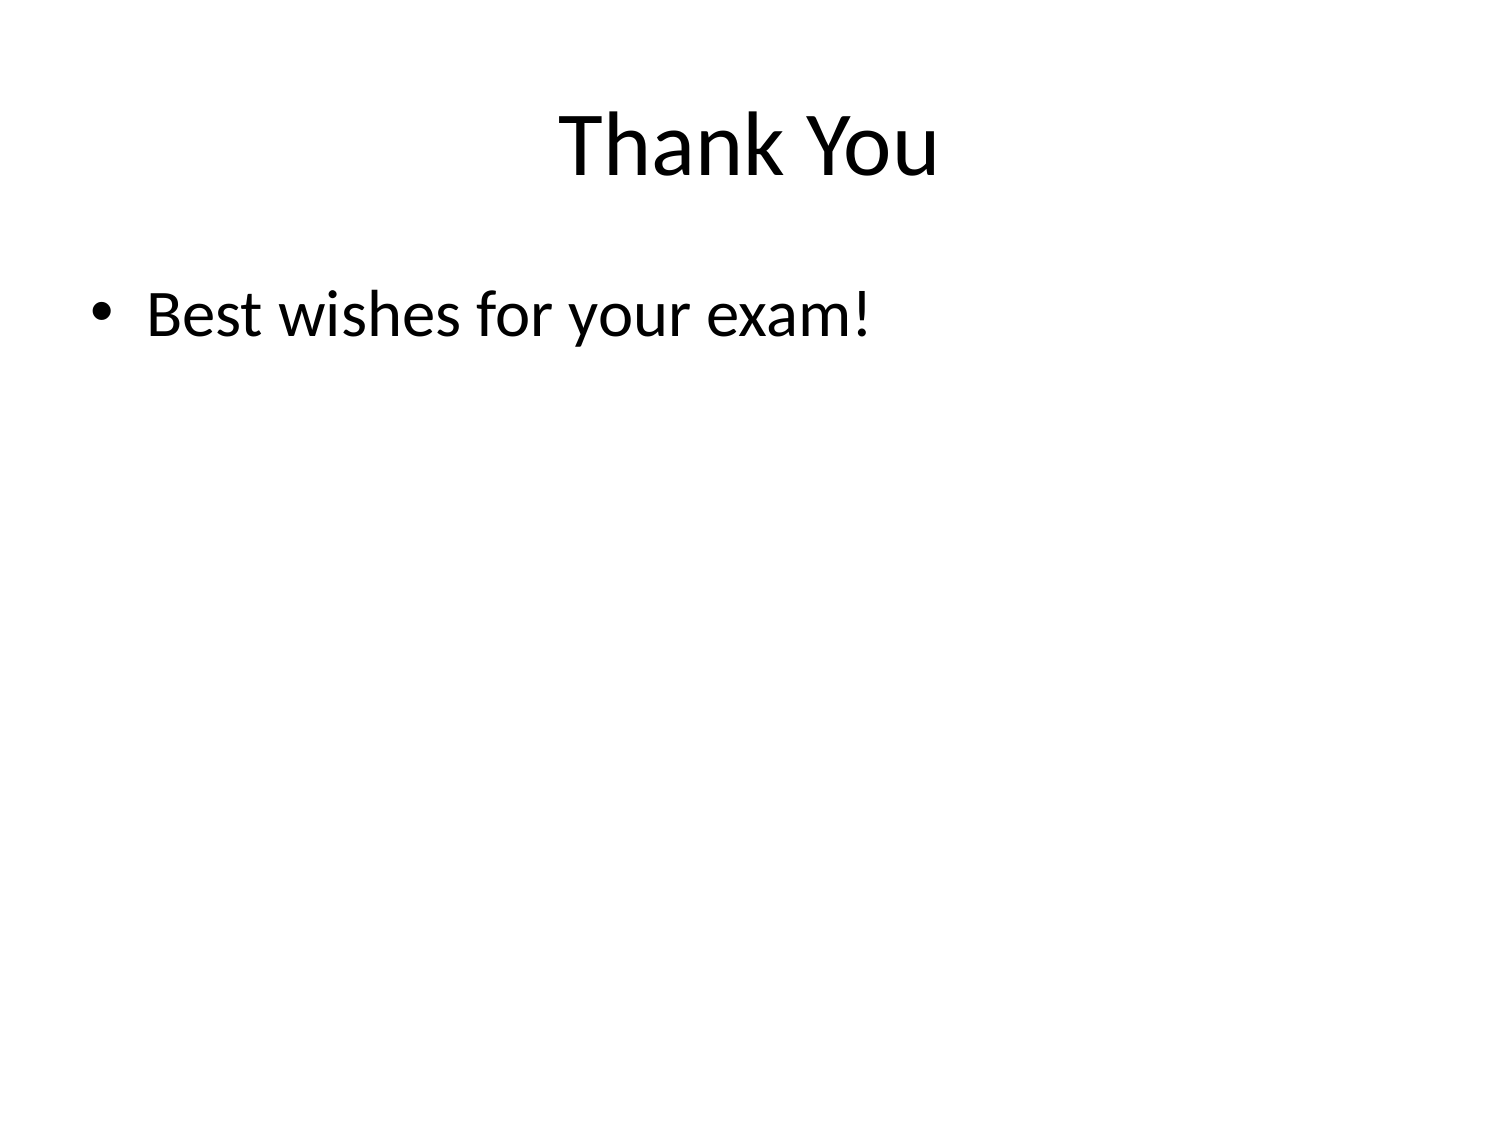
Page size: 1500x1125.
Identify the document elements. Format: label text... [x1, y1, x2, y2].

list Best wishes for your exam! [75, 262, 1425, 1005]
title Thank You [75, 45, 1425, 233]
